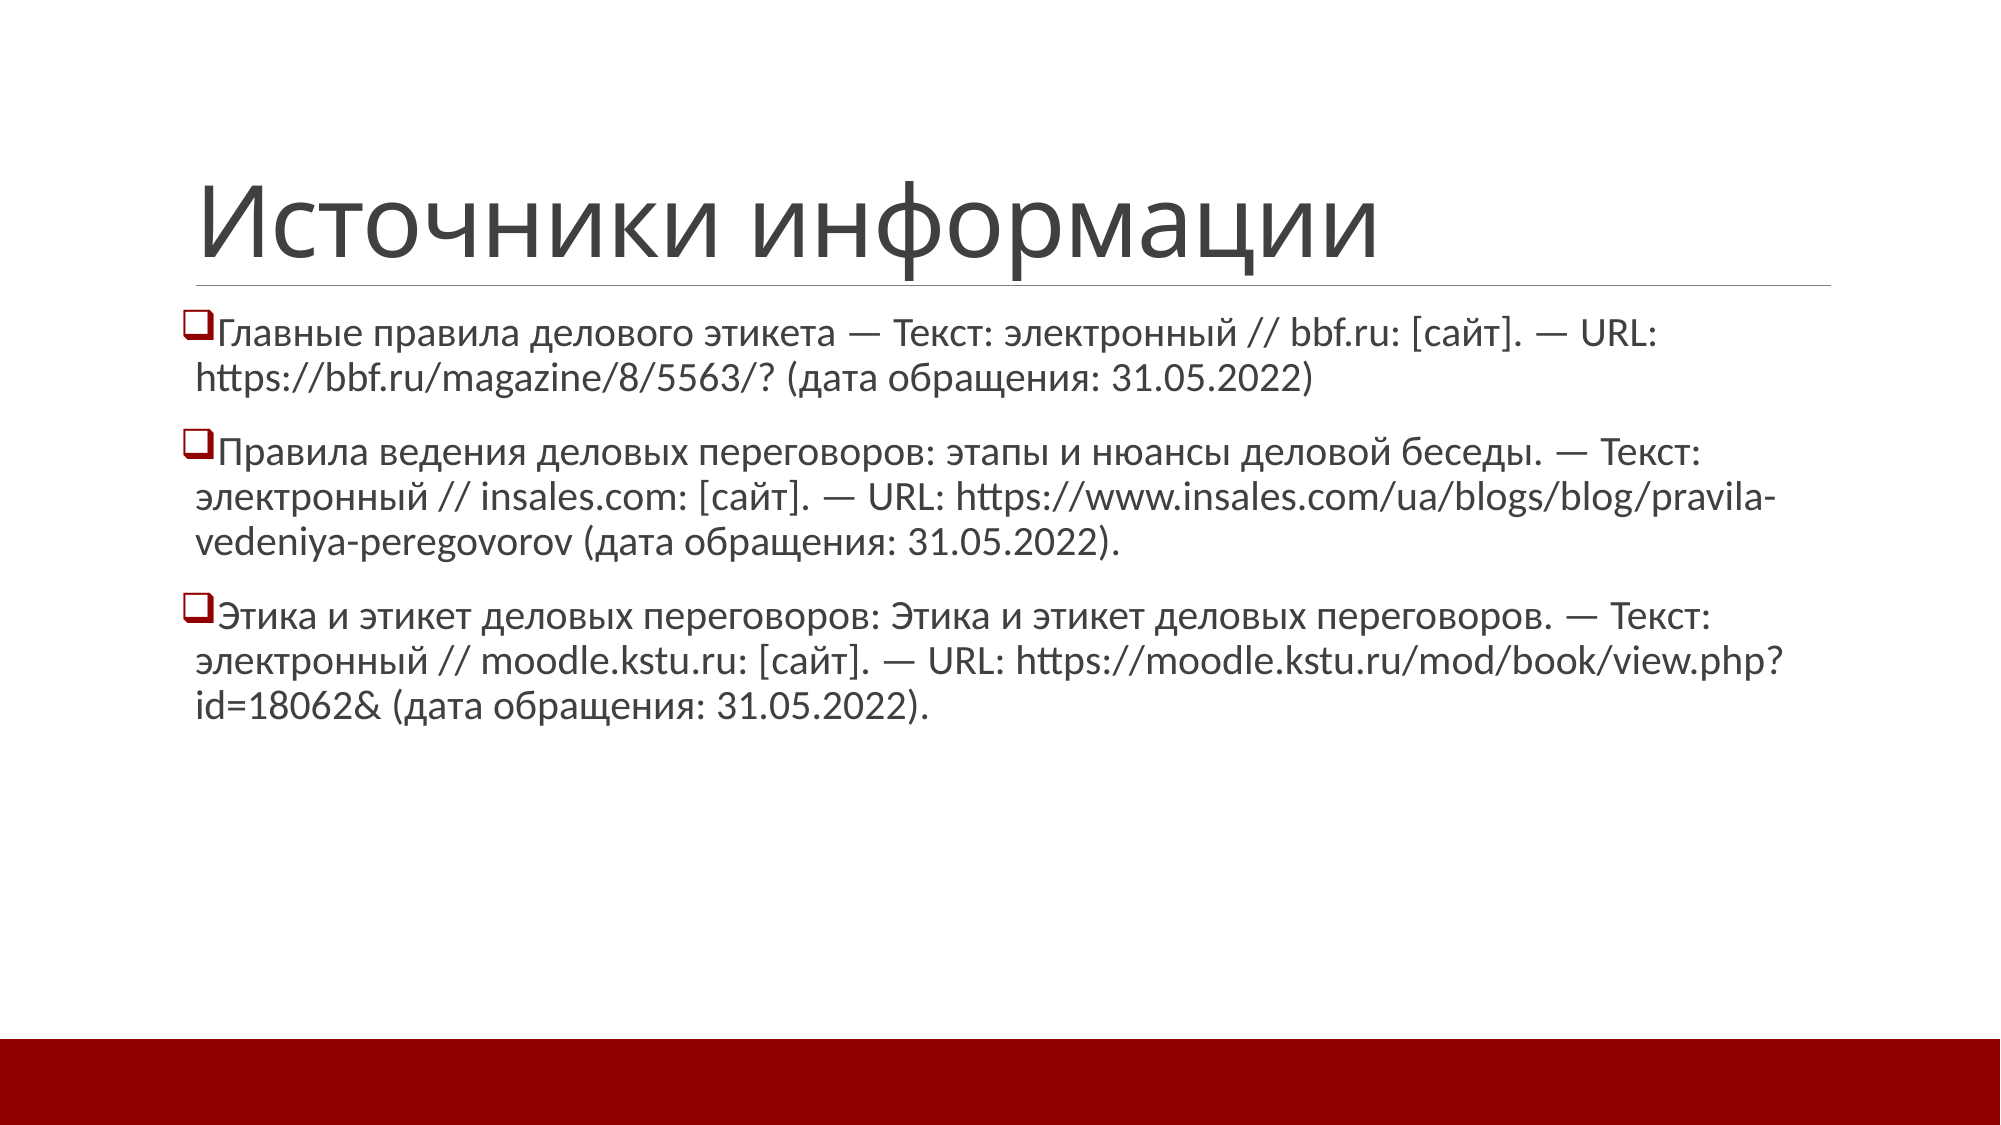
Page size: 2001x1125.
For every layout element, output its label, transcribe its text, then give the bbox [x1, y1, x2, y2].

list Главные правила делового этикета — Текст: электронный // bbf.ru: [сайт]. — URL: https://bbf.ru/magazine/8/5563/? (дата обращения: 31.05.2022) Правила ведения деловых переговоров: этапы и нюансы деловой беседы. — Текст: электронный // insales.com: [сайт]. — URL: https://www.insales.com/ua/blogs/blog/pravila-vedeniya-peregovorov (дата обращения: 31.05.2022). Этика и этикет деловых переговоров: Этика и этикет деловых переговоров. — Текст: электронный // moodle.kstu.ru: [сайт]. — URL: https://moodle.kstu.ru/mod/book/view.php?id=18062& (дата обращения: 31.05.2022). [180, 302, 1830, 963]
title Источники информации [180, 47, 1830, 285]
